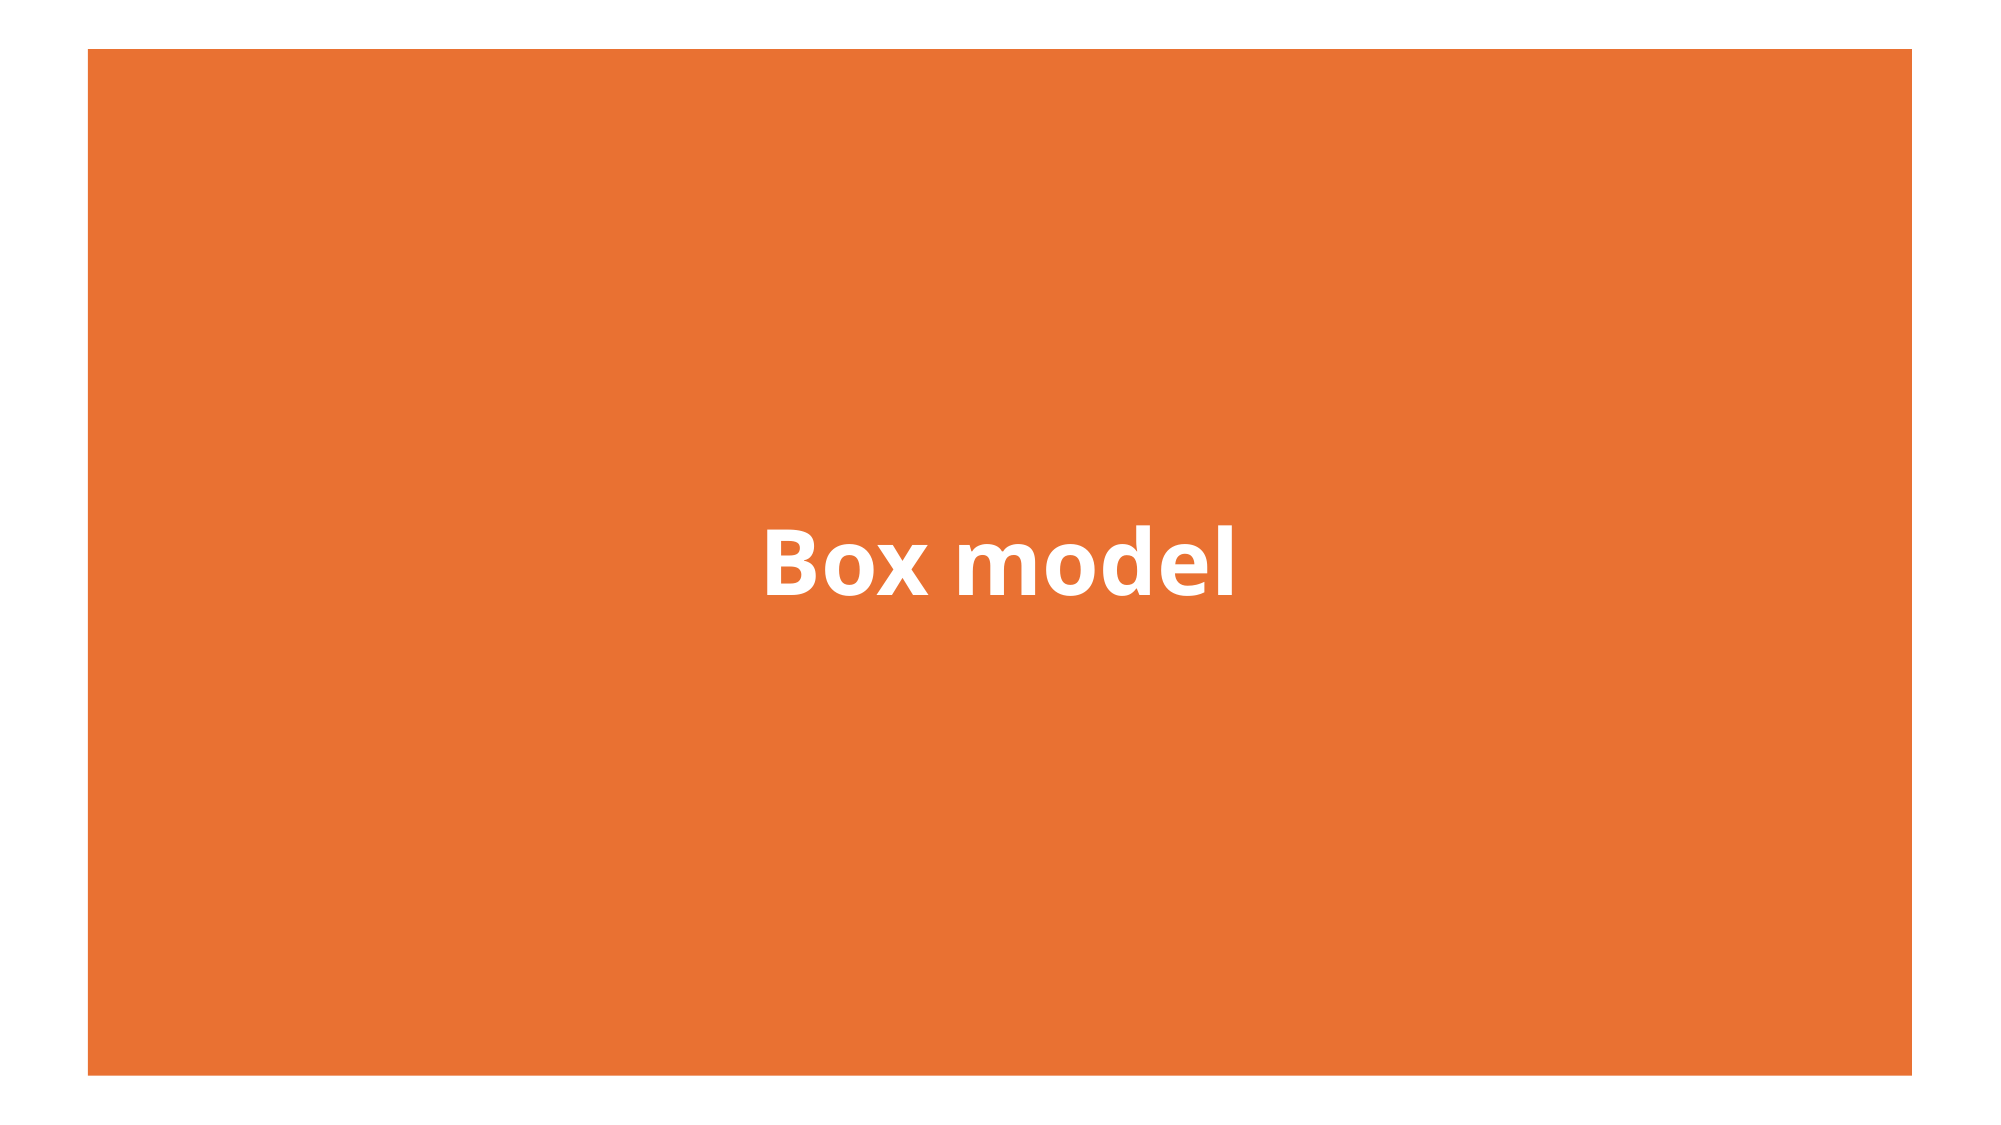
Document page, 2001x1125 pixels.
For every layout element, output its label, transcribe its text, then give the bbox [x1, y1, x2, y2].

text_box Box model [249, 508, 1750, 617]
text_box [86, 48, 1913, 1077]
